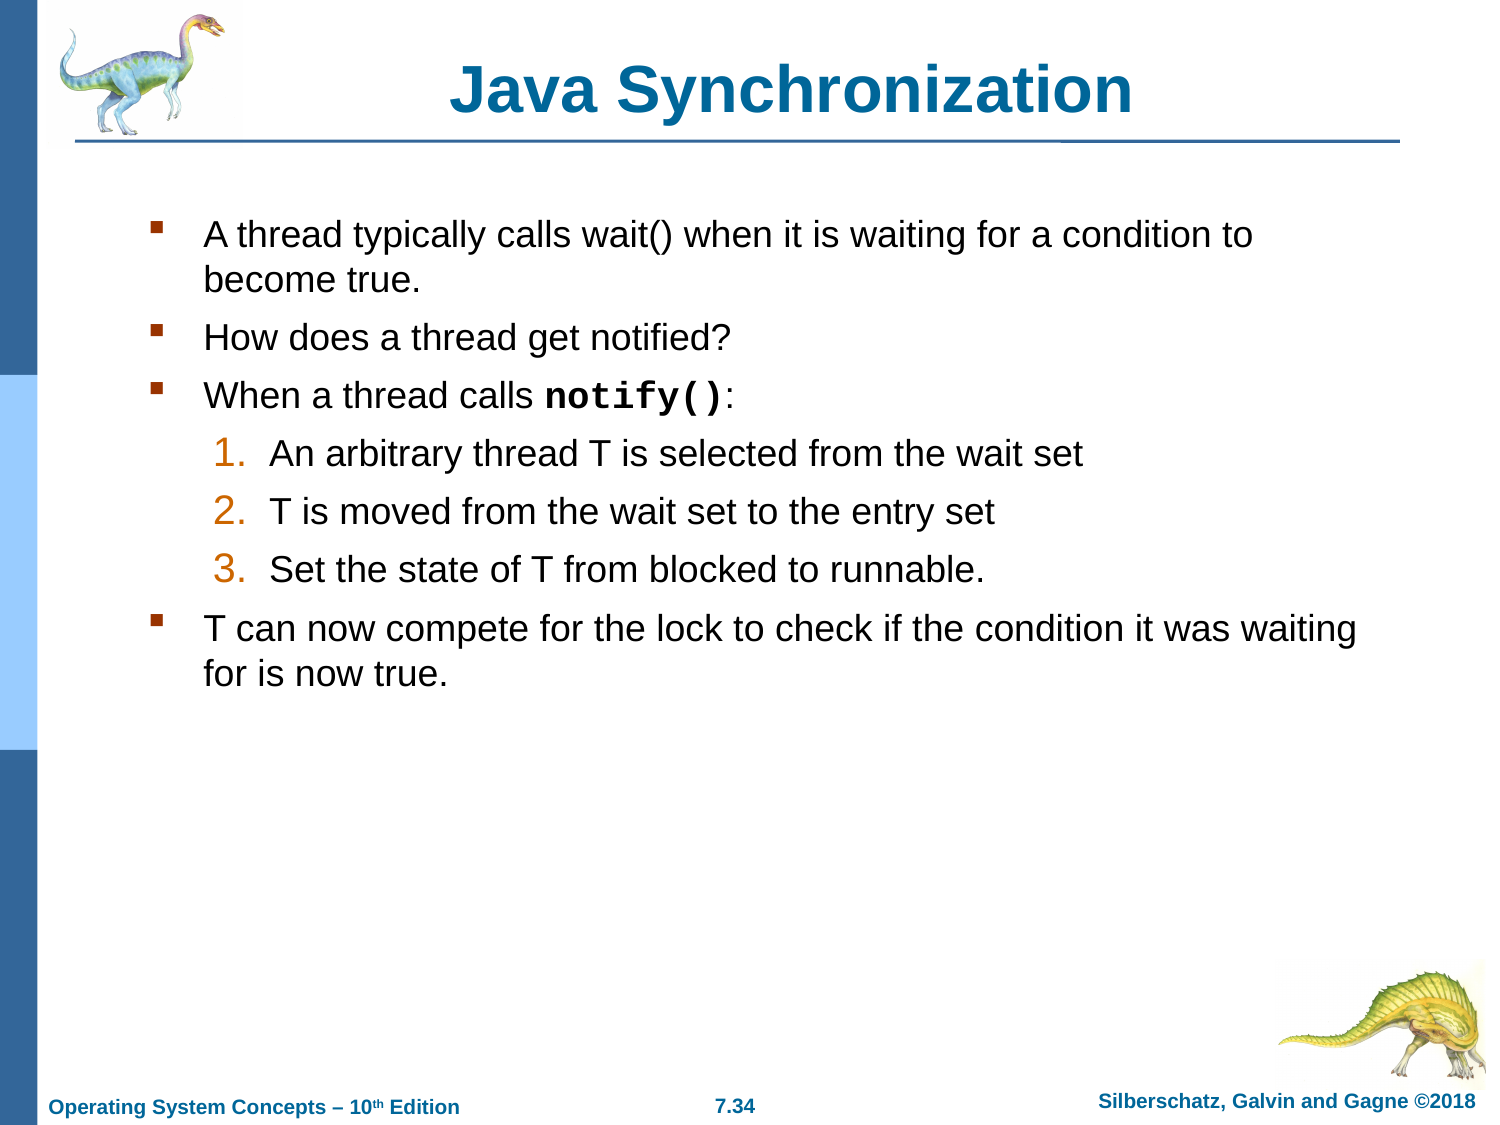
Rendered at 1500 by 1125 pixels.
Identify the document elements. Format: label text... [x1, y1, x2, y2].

picture [1275, 959, 1486, 1090]
list A thread typically calls wait() when it is waiting for a condition to become true. How does a thread get notified? When a thread calls notify(): An arbitrary thread T is selected from the wait set T is moved from the wait set to the entry set Set the state of T from blocked to runnable. T can now compete for the lock to check if the condition it was waiting for is now true. [132, 202, 1400, 946]
title Java Synchronization [160, 38, 1425, 133]
picture [46, 0, 243, 149]
